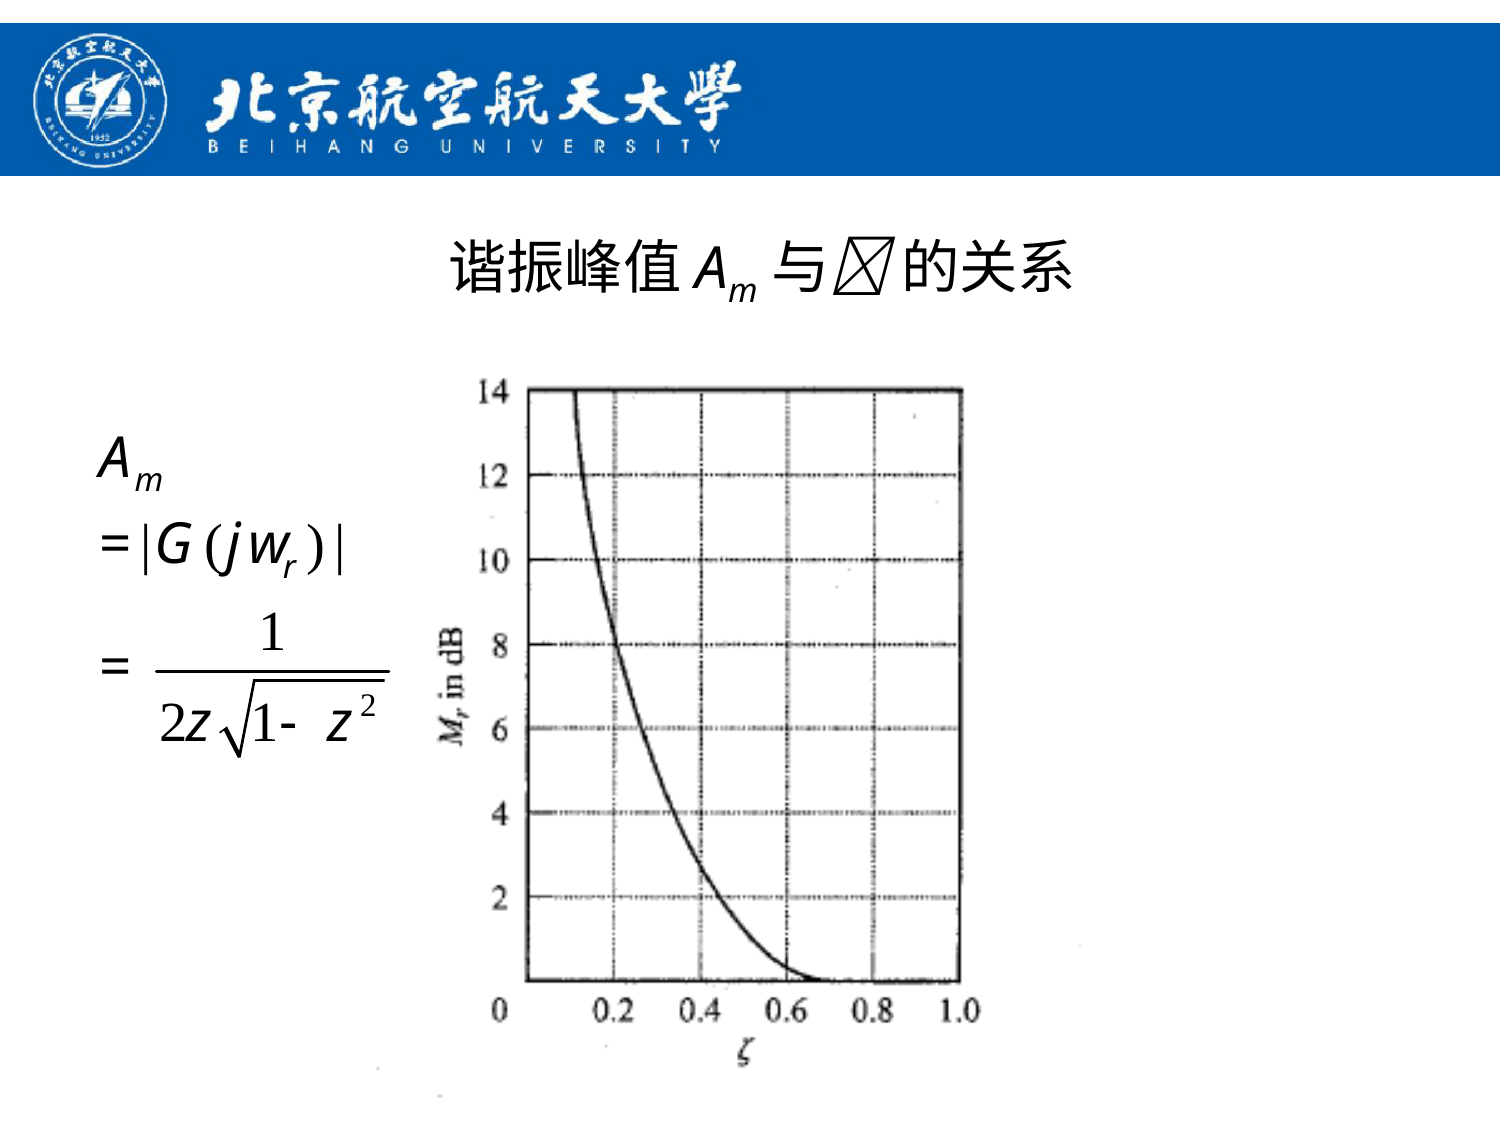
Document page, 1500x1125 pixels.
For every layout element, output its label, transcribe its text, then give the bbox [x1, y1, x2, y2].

picture [0, 23, 1500, 176]
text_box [93, 421, 401, 768]
picture [374, 336, 1090, 1125]
text_box 谐振峰值Am与 的关系 [433, 222, 1161, 318]
